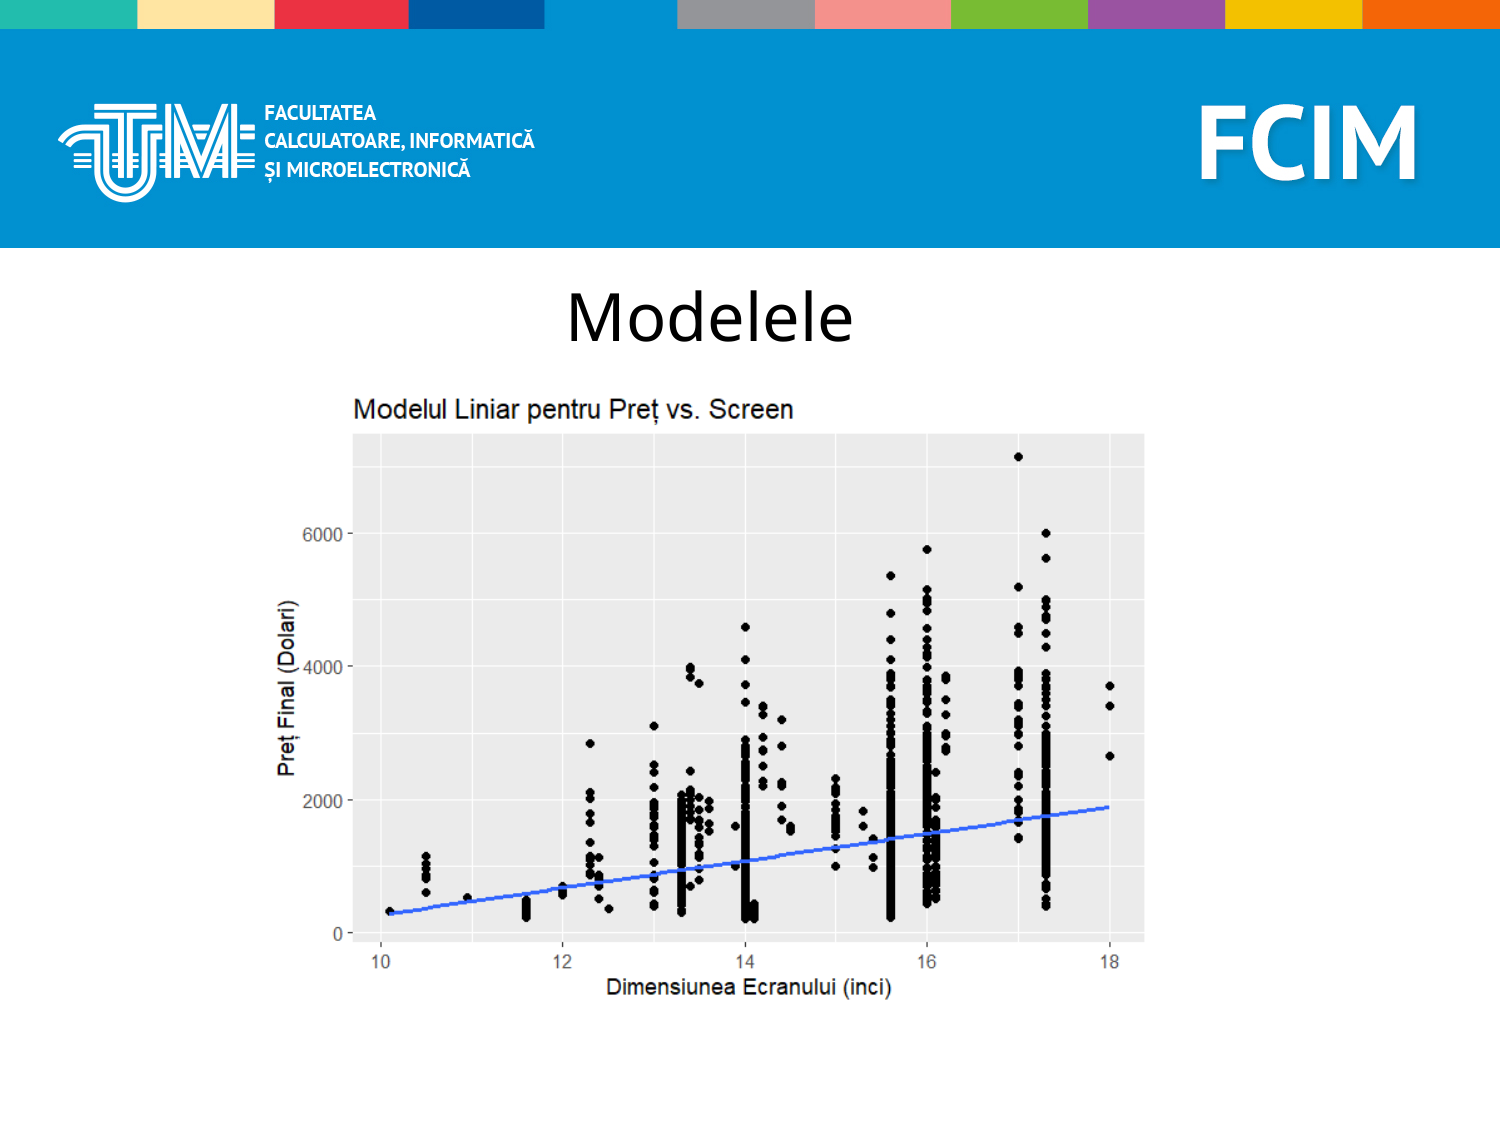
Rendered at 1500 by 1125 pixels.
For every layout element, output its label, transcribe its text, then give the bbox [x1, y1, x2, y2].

picture [266, 163, 274, 176]
picture [341, 134, 351, 147]
picture [431, 134, 438, 147]
picture [0, 249, 1500, 1125]
picture [266, 134, 286, 147]
picture [298, 134, 307, 147]
picture [513, 134, 533, 147]
picture [289, 134, 298, 147]
picture [320, 106, 331, 119]
picture [1253, 105, 1304, 180]
picture [417, 134, 427, 147]
picture [468, 134, 476, 147]
picture [310, 163, 319, 176]
picture [241, 125, 254, 130]
picture [310, 134, 319, 147]
picture [232, 104, 254, 177]
picture [380, 163, 412, 176]
picture [300, 106, 310, 119]
picture [348, 163, 356, 176]
picture [441, 134, 452, 147]
picture [392, 134, 399, 147]
picture [197, 134, 206, 139]
picture [313, 106, 322, 119]
picture [95, 104, 156, 109]
picture [0, 0, 544, 28]
picture [59, 125, 162, 193]
picture [193, 125, 209, 130]
picture [353, 134, 364, 147]
picture [1202, 106, 1245, 178]
picture [204, 116, 228, 177]
picture [95, 113, 123, 177]
picture [241, 134, 254, 139]
picture [323, 134, 341, 147]
picture [288, 163, 297, 176]
picture [366, 134, 376, 147]
picture [448, 163, 469, 176]
picture [359, 163, 378, 176]
picture [415, 163, 426, 176]
picture [342, 106, 362, 119]
picture [1344, 106, 1414, 178]
picture [334, 163, 345, 176]
picture [484, 134, 494, 147]
picture [455, 134, 464, 147]
picture [379, 134, 388, 147]
picture [331, 106, 341, 119]
picture [288, 106, 297, 119]
picture [175, 104, 227, 170]
picture [297, 163, 301, 176]
text_box Modelele [0, 266, 1461, 362]
picture [323, 163, 331, 176]
picture [476, 134, 481, 147]
picture [266, 106, 274, 119]
picture [175, 118, 199, 177]
picture [67, 134, 162, 202]
picture [1315, 106, 1329, 178]
picture [678, 0, 1500, 28]
picture [276, 106, 286, 119]
picture [494, 134, 509, 147]
picture [429, 163, 439, 176]
picture [365, 106, 375, 119]
picture [160, 104, 171, 177]
picture [127, 113, 156, 177]
